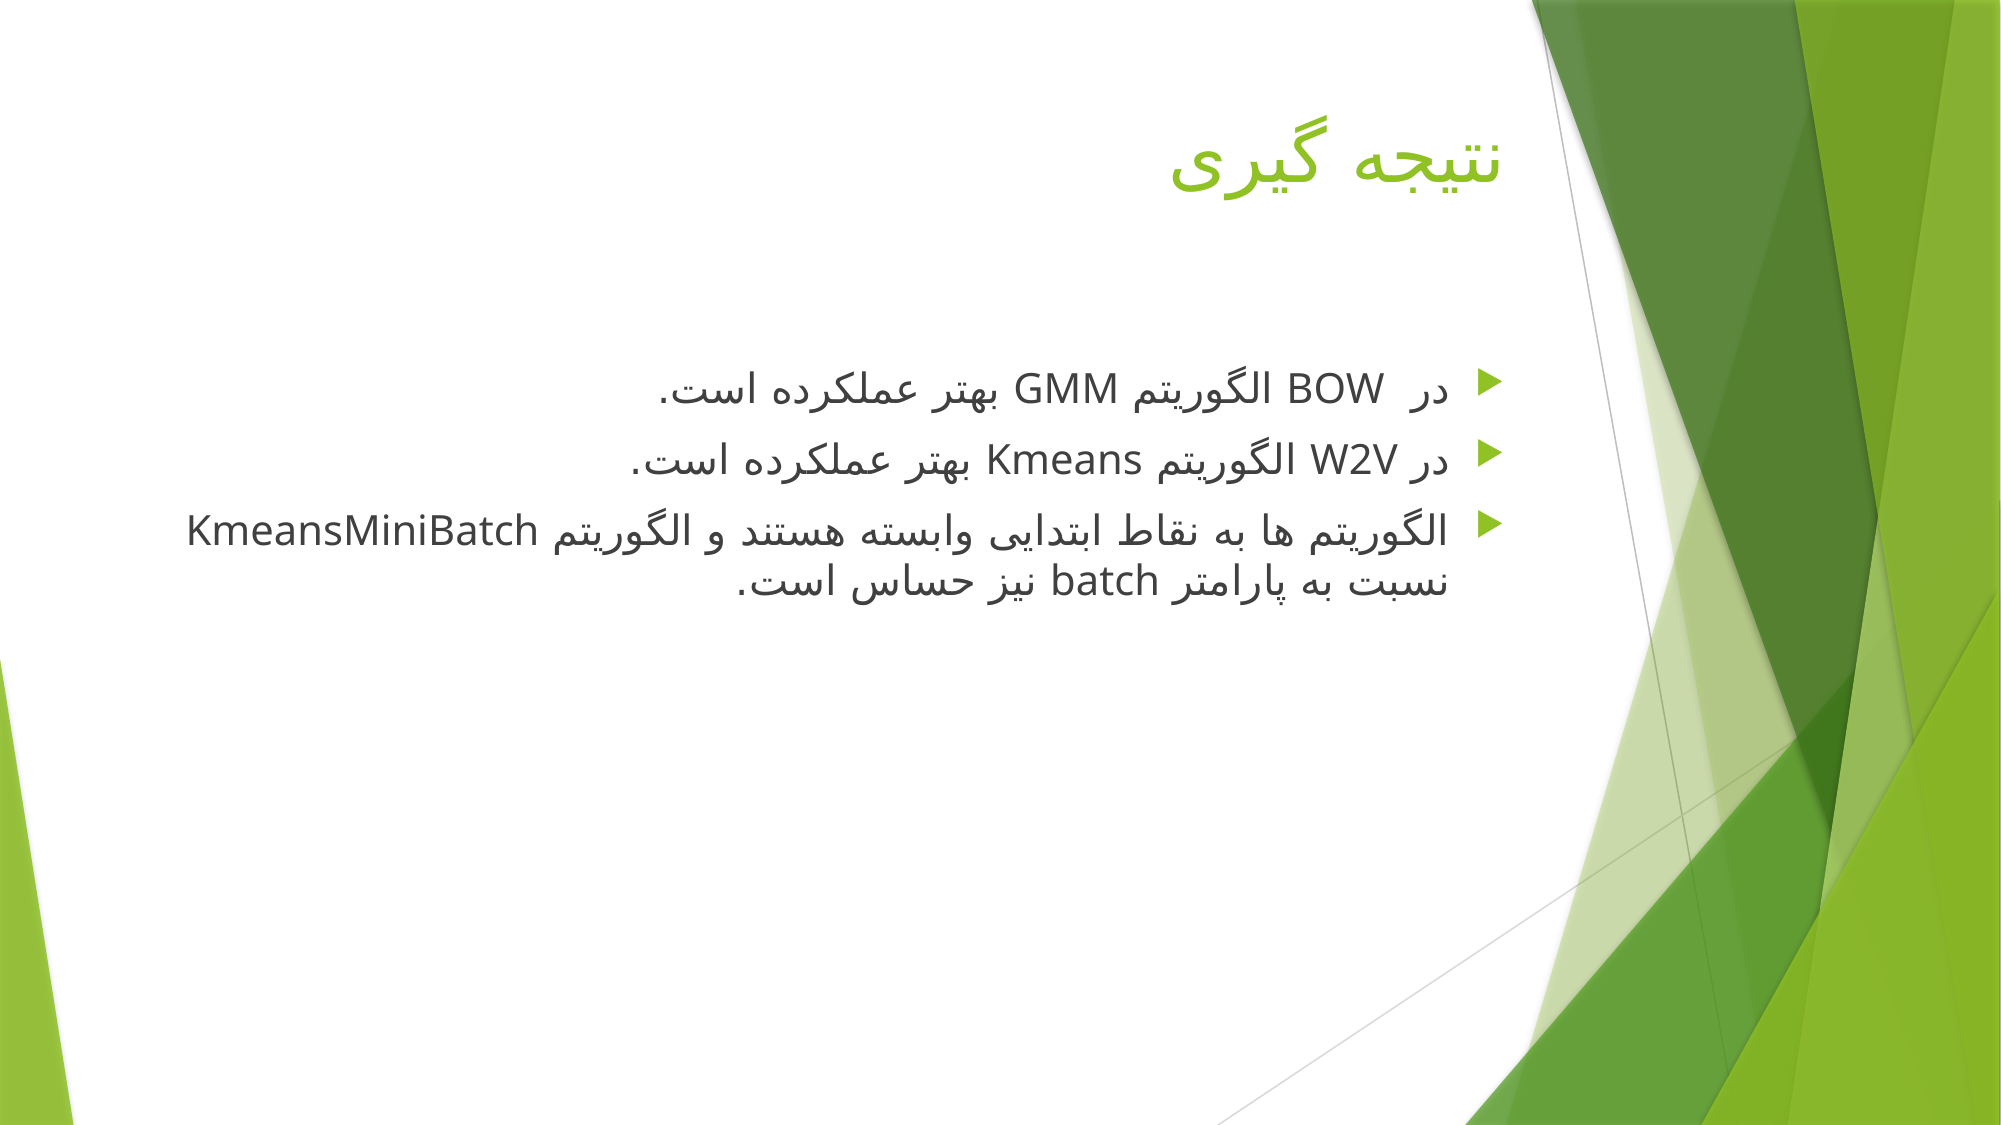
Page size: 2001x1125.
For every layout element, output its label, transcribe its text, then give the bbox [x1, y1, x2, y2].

list در BOW الگوریتم GMM بهتر عملکرده است. در W2V الگوریتم Kmeans بهتر عملکرده است. الگوریتم ها به نقاط ابتدایی وابسته هستند و الگوریتم KmeansMiniBatch نسبت به پارامتر batch نیز حساس است. [111, 354, 1522, 992]
title نتیجه گیری [111, 99, 1522, 317]
